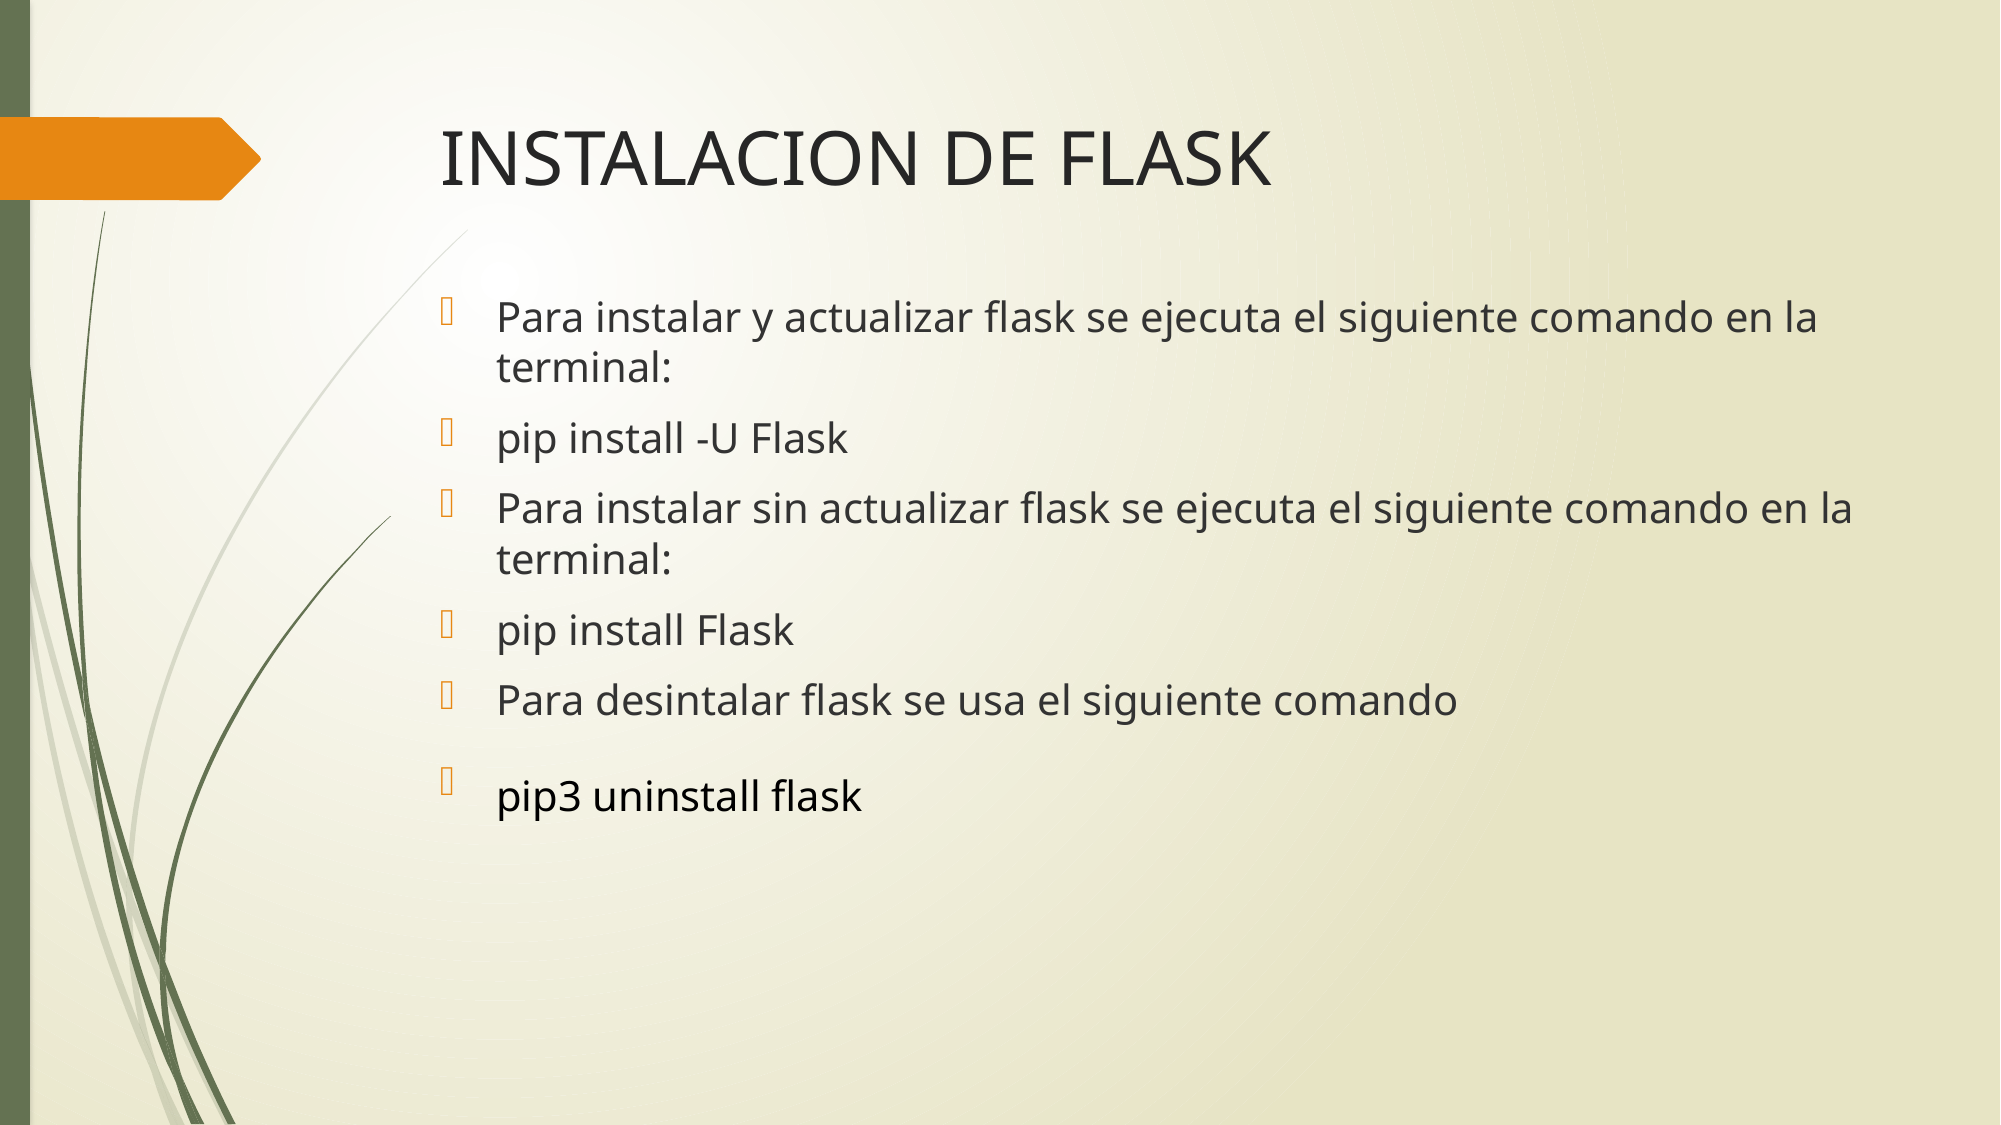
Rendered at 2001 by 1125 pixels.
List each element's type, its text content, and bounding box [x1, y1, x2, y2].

list Para instalar y actualizar flask se ejecuta el siguiente comando en la terminal: pip install -U Flask Para instalar sin actualizar flask se ejecuta el siguiente comando en la terminal: pip install Flask Para desintalar flask se usa el siguiente comando pip3 uninstall flask [424, 283, 1888, 970]
title INSTALACION DE FLASK [425, 102, 1888, 283]
